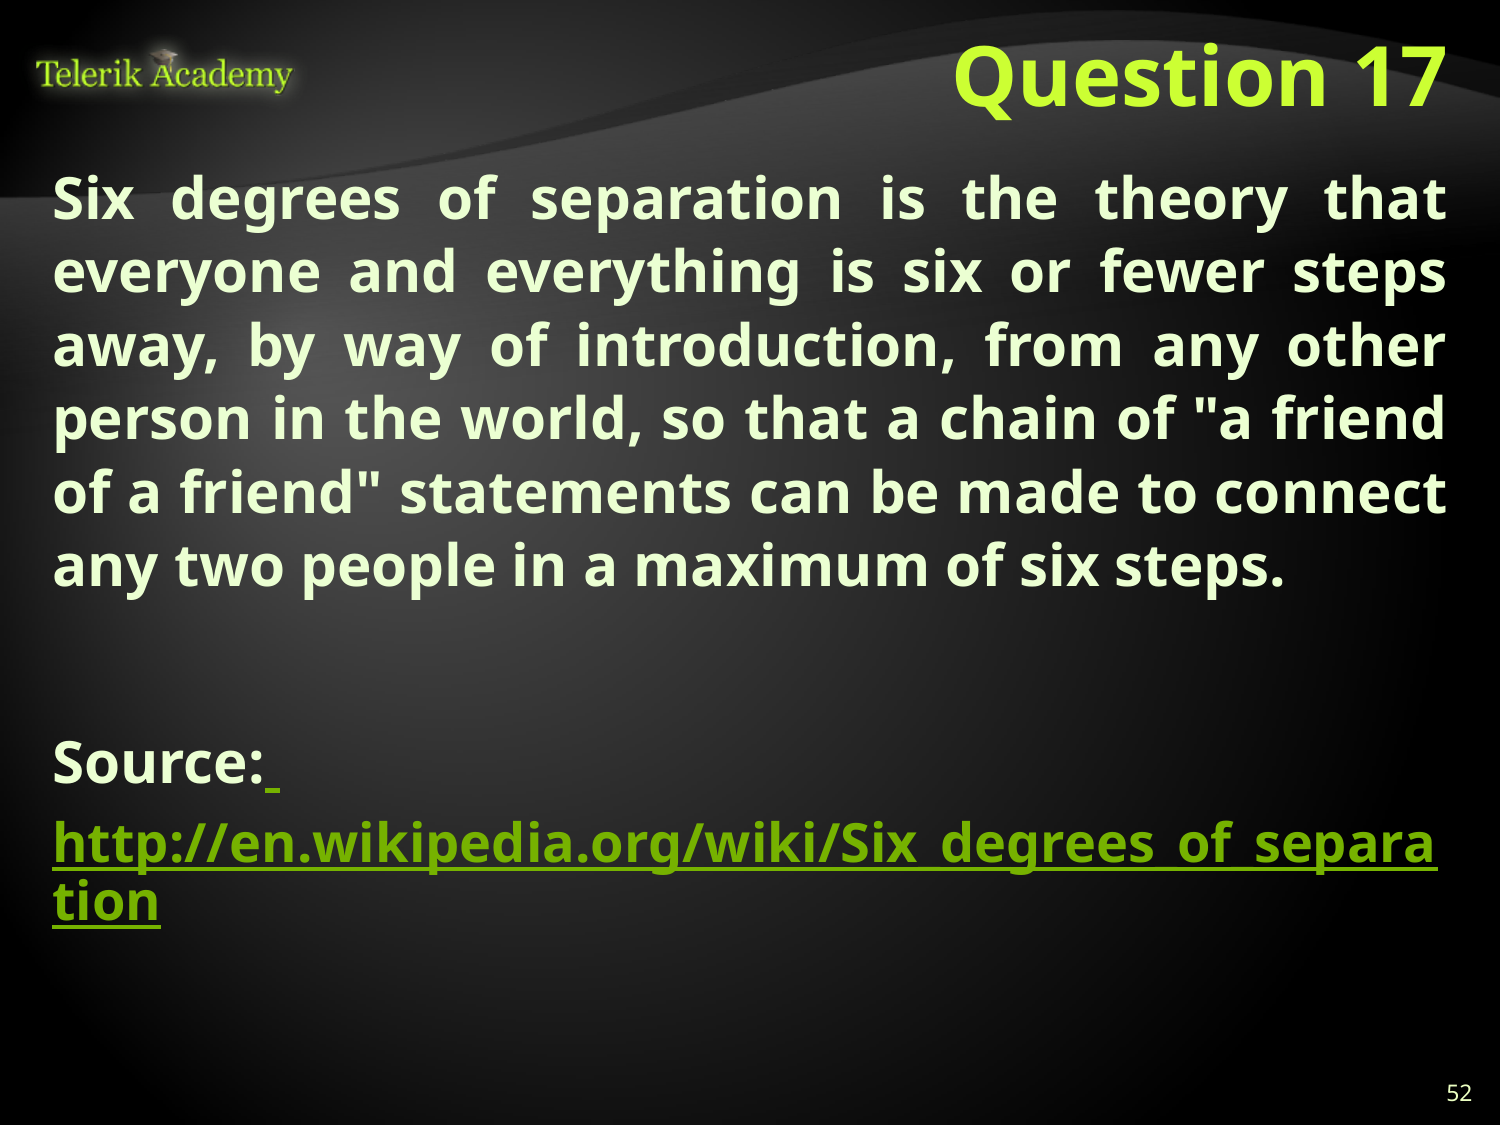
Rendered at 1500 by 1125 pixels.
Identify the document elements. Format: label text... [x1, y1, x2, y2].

list Six degrees of separation is the theory that everyone and everything is six or fewer steps away, by way of introduction, from any other person in the world, so that a chain of "a friend of a friend" statements can be made to connect any two people in a maximum of six steps. Source: http://en.wikipedia.org/wiki/Six_degrees_of_separation [37, 149, 1463, 1075]
slide_number 52 [1412, 1074, 1488, 1113]
title Question 17 [300, 12, 1463, 149]
picture [0, 0, 1500, 1125]
